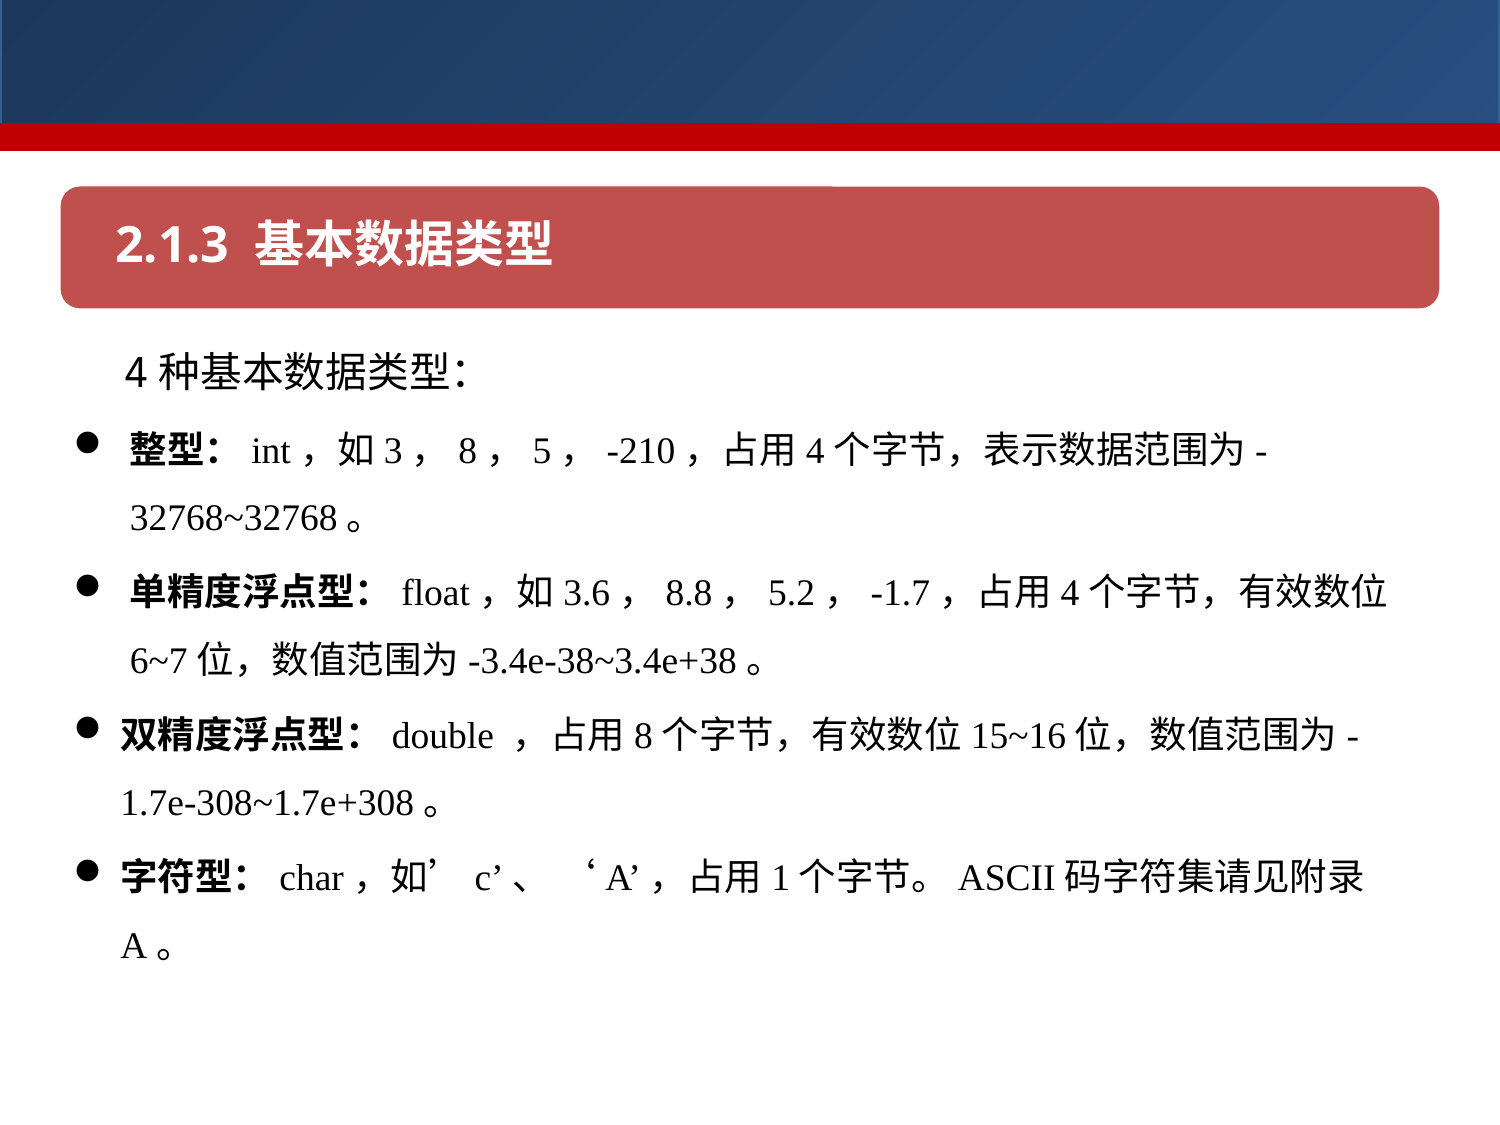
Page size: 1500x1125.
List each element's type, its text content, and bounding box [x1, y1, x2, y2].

list 4种基本数据类型： 整型：int，如3，8，5，-210，占用4个字节，表示数据范围为-32768~32768。 单精度浮点型：float，如3.6，8.8，5.2，-1.7，占用4个字节，有效数位6~7位，数值范围为-3.4e-38~3.4e+38。 双精度浮点型：double ，占用8个字节，有效数位15~16位，数值范围为-1.7e-308~1.7e+308。 字符型：char，如’c’、 ‘A’，占用1个字节。ASCII码字符集请见附录A。 [58, 337, 1412, 965]
list 2.1.3 基本数据类型 [100, 205, 822, 289]
